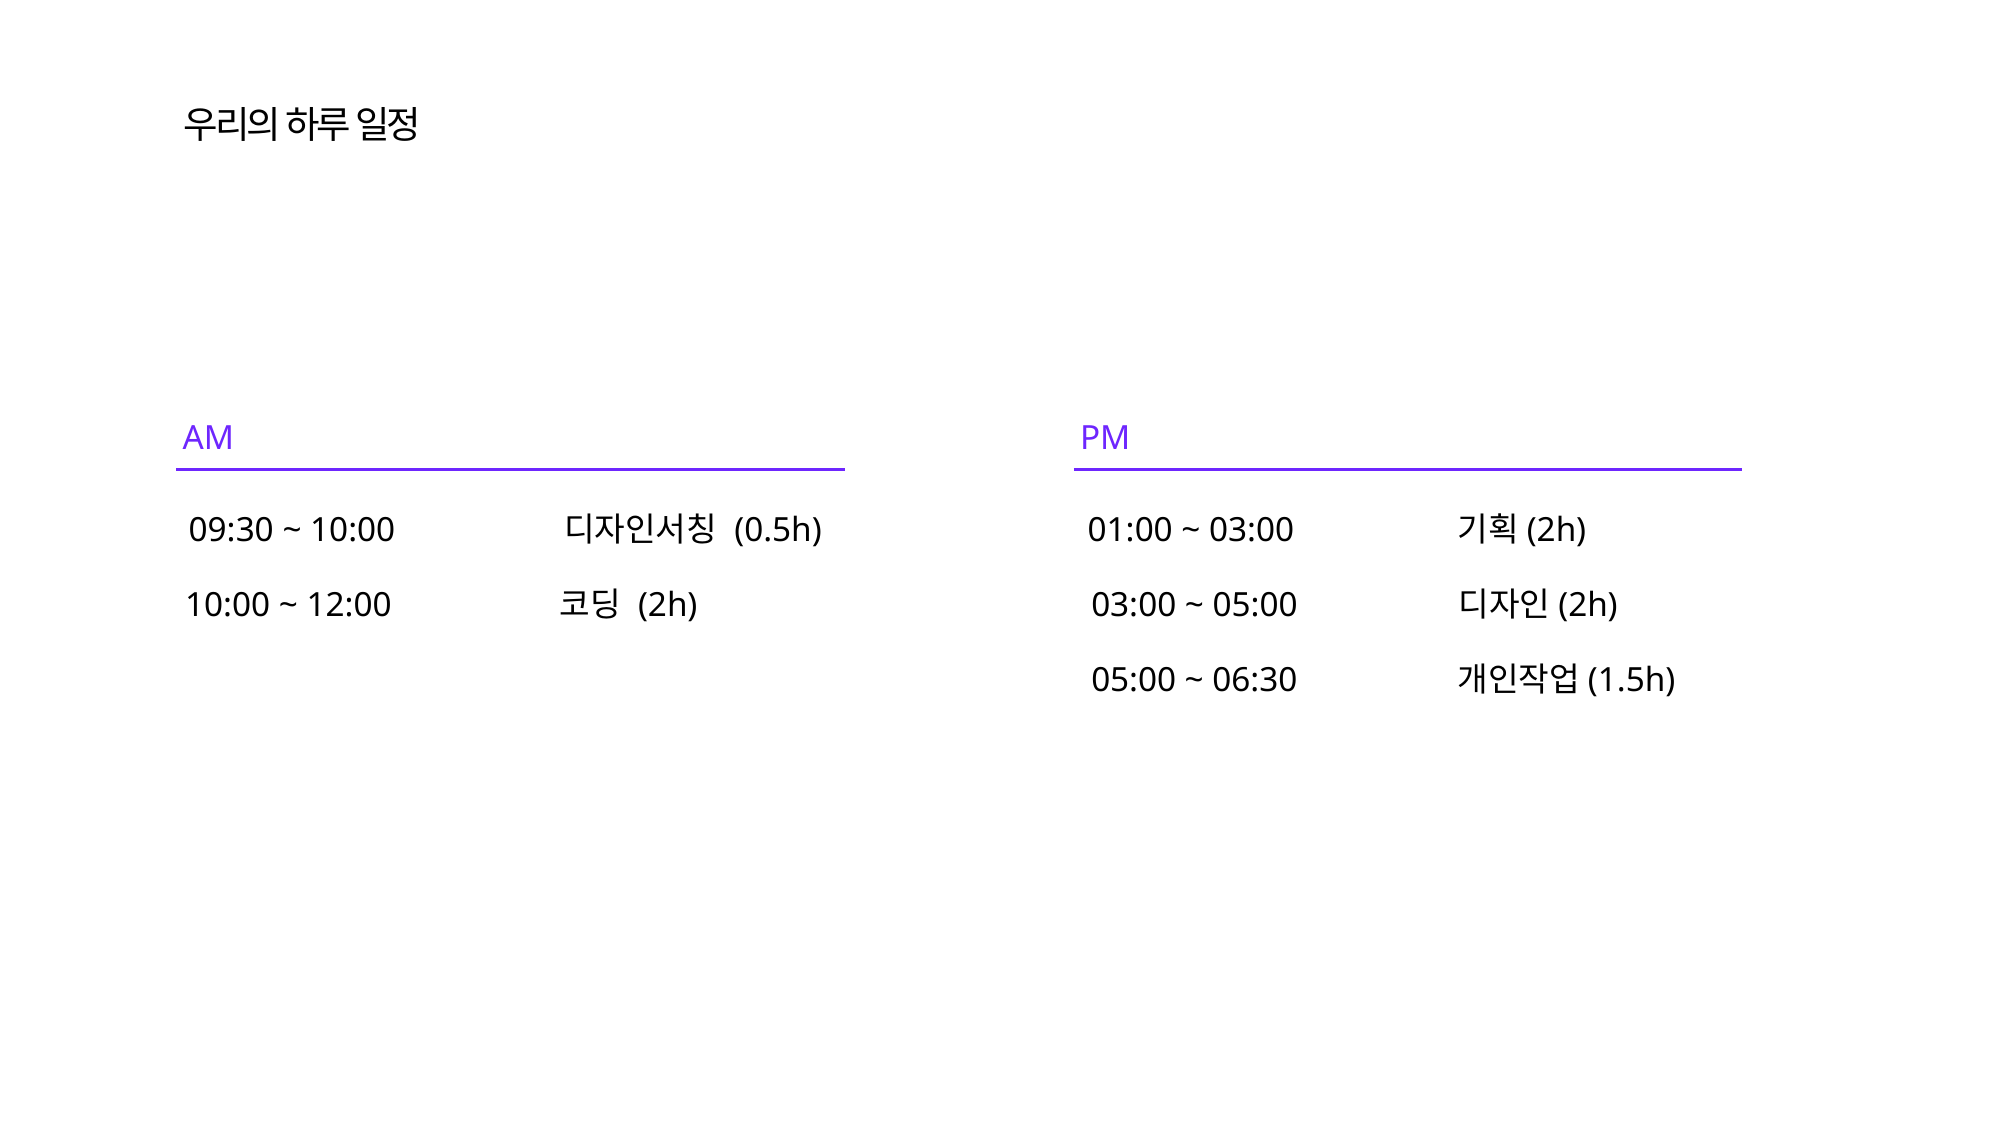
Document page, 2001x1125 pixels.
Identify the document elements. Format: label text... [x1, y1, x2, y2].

text_box 기획(2h) [1443, 501, 1602, 556]
text_box 디자인(2h) [1444, 576, 1633, 631]
text_box 디자인서칭 (0.5h) [549, 501, 837, 556]
text_box 우리의 하루 일정 [169, 93, 437, 154]
text_box 01:00 ~ 03:00 [1072, 501, 1310, 556]
text_box PM [1065, 408, 1146, 464]
text_box 개인작업(1.5h) [1443, 651, 1691, 706]
text_box 09:30 ~ 10:00 [173, 501, 411, 556]
text_box AM [167, 408, 250, 464]
text_box 05:00 ~ 06:30 [1076, 651, 1313, 706]
text_box 03:00 ~ 05:00 [1076, 576, 1313, 631]
text_box 10:00 ~ 12:00 [170, 576, 407, 631]
text_box 코딩 (2h) [545, 576, 713, 631]
